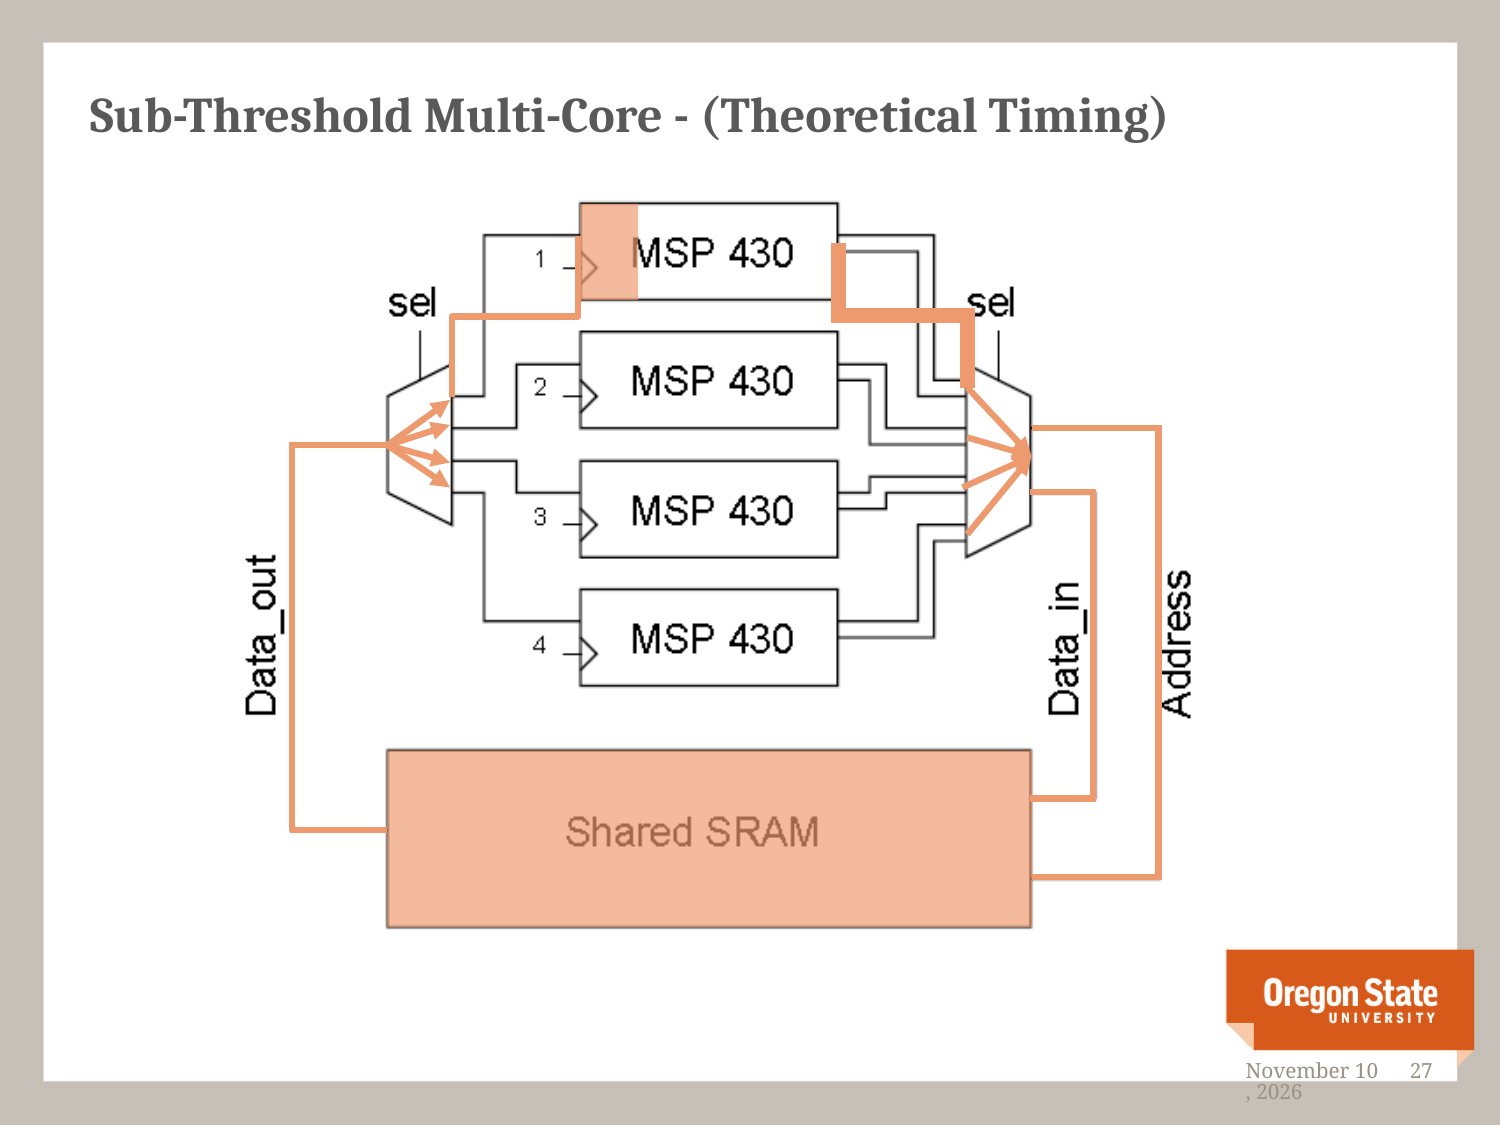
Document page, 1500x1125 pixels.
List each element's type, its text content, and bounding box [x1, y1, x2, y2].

title Sub-Threshold Multi-Core - (Theoretical Timing) [74, 74, 1426, 188]
picture [0, 0, 1500, 1125]
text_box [288, 236, 1162, 928]
